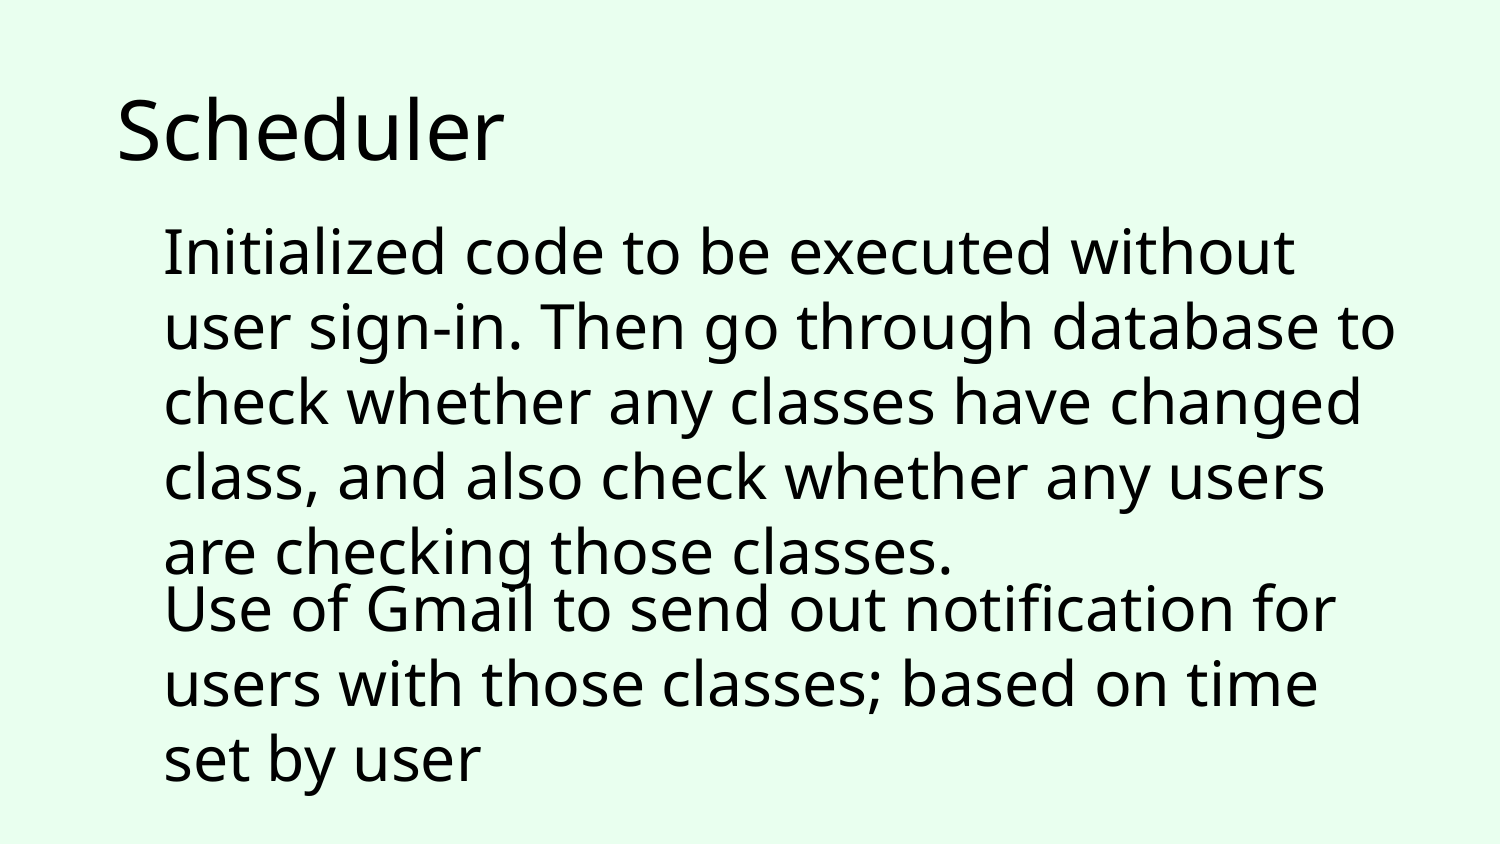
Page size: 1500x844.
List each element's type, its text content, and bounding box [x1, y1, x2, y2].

text_box Use of Gmail to send out notification for users with those classes; based on time set by user [148, 561, 1440, 801]
text_box Initialized code to be executed without user sign-in. Then go through database to check whether any classes have changed class, and also check whether any users are checking those classes. [148, 204, 1440, 561]
text_box Scheduler [101, 69, 933, 185]
